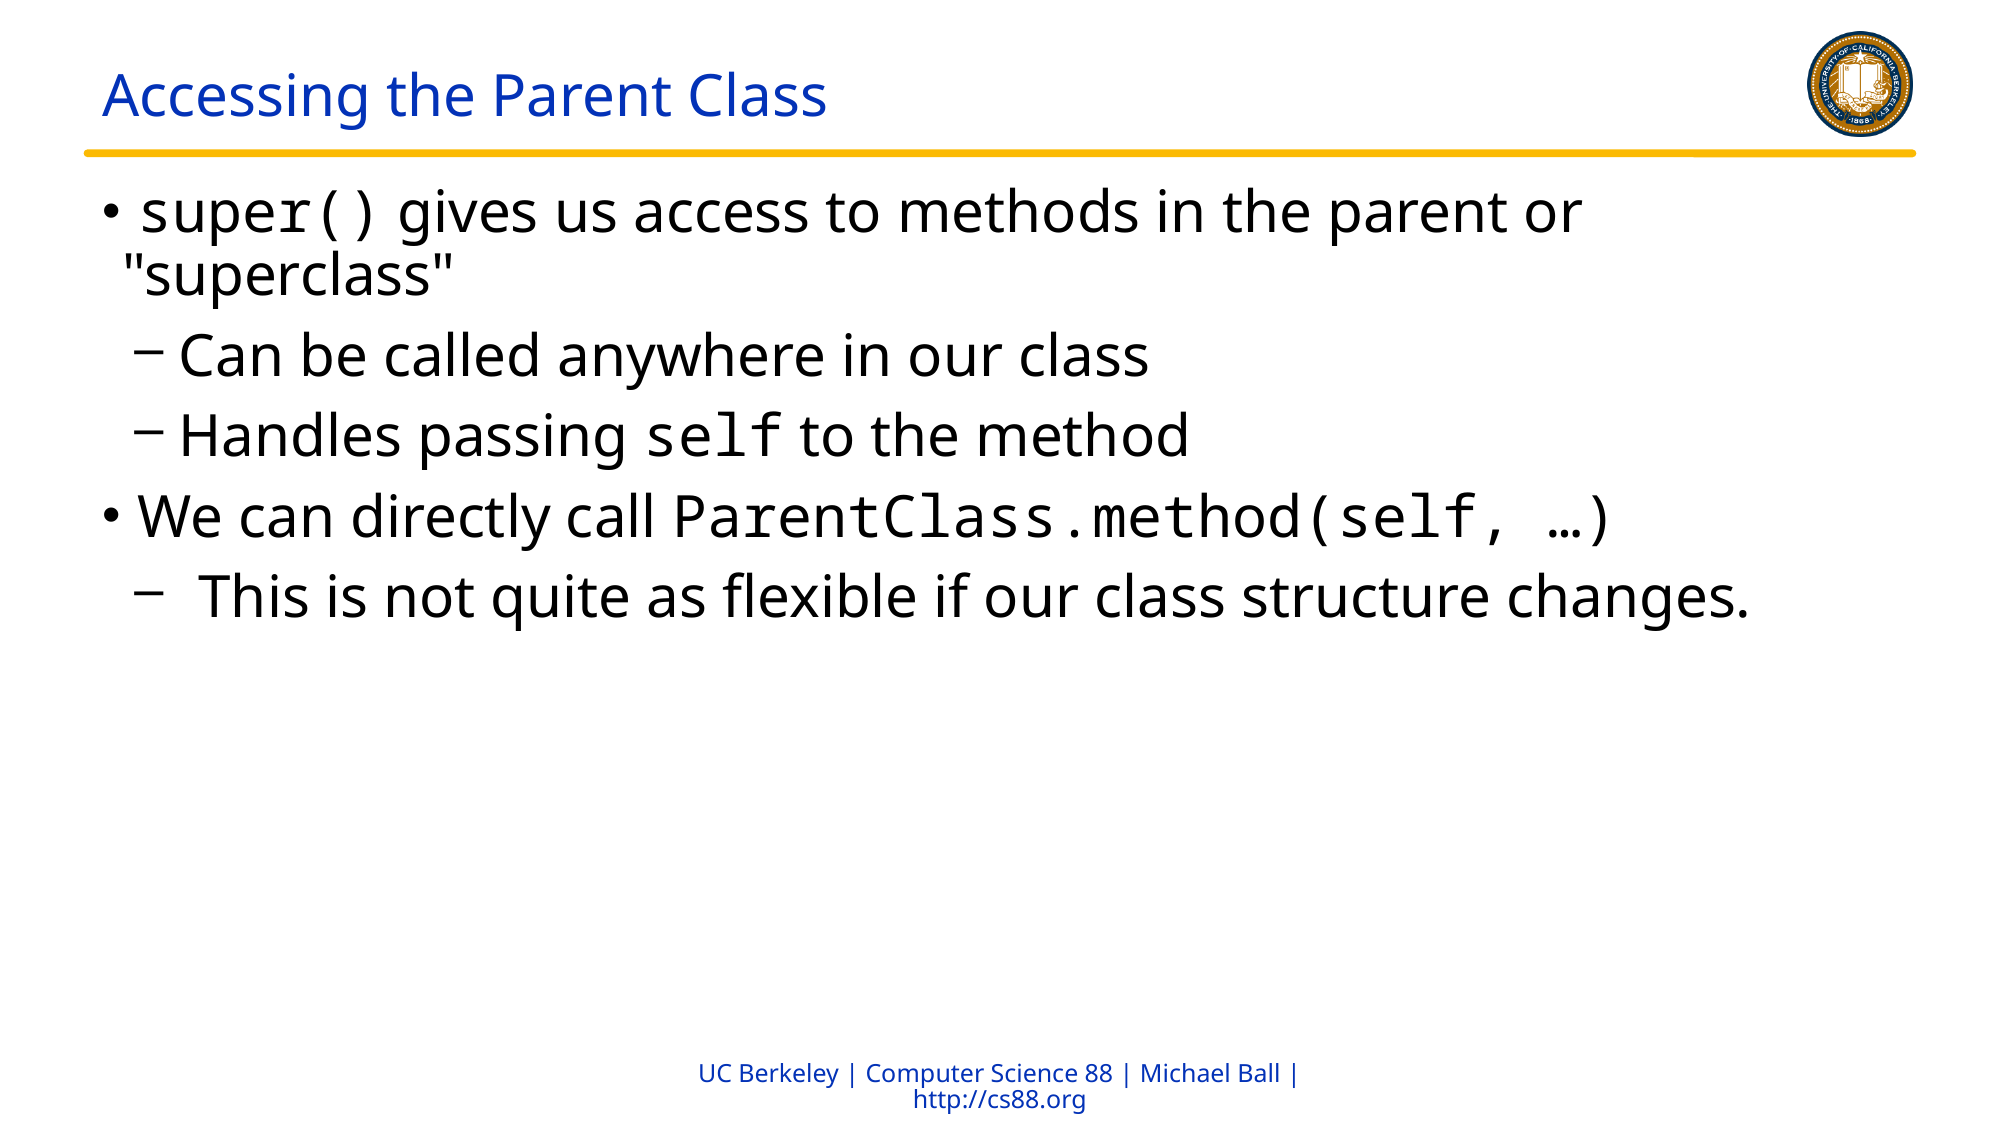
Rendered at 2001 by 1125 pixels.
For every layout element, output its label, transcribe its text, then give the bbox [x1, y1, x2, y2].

title Accessing the Parent Class [87, 37, 1763, 159]
picture [1807, 31, 1913, 137]
list super() gives us access to methods in the parent or "superclass" Can be called anywhere in our class Handles passing self to the method We can directly call ParentClass.method(self, …) This is not quite as flexible if our class structure changes. [87, 174, 1913, 1038]
